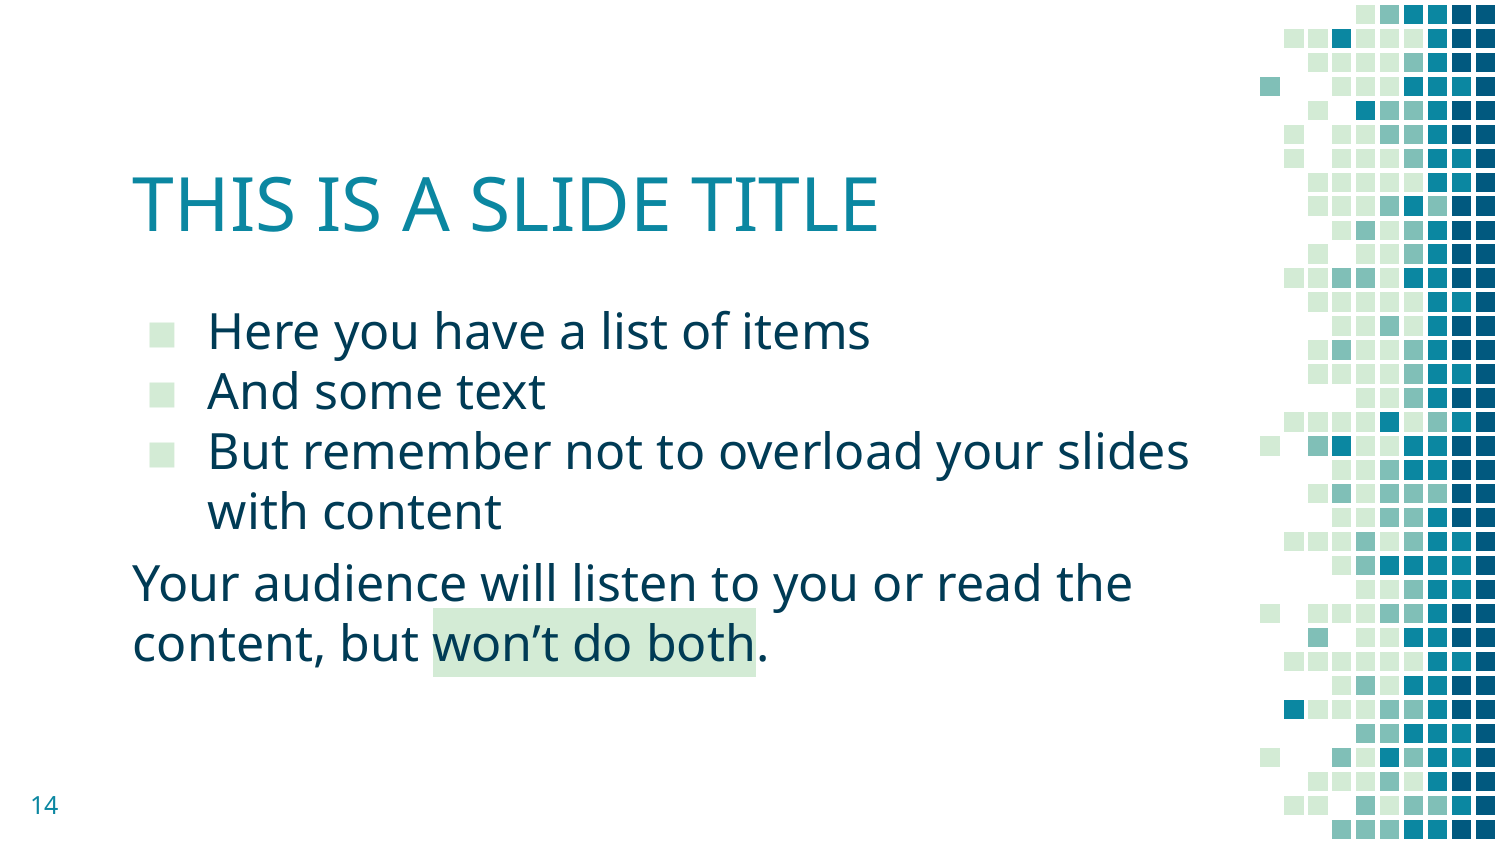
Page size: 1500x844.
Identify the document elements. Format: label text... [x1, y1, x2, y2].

slide_number 14 [15, 774, 105, 839]
title THIS IS A SLIDE TITLE [117, 121, 1227, 262]
list Here you have a list of items And some text But remember not to overload your slides with content Your audience will listen to you or read the content, but won’t do both. [117, 284, 1227, 774]
